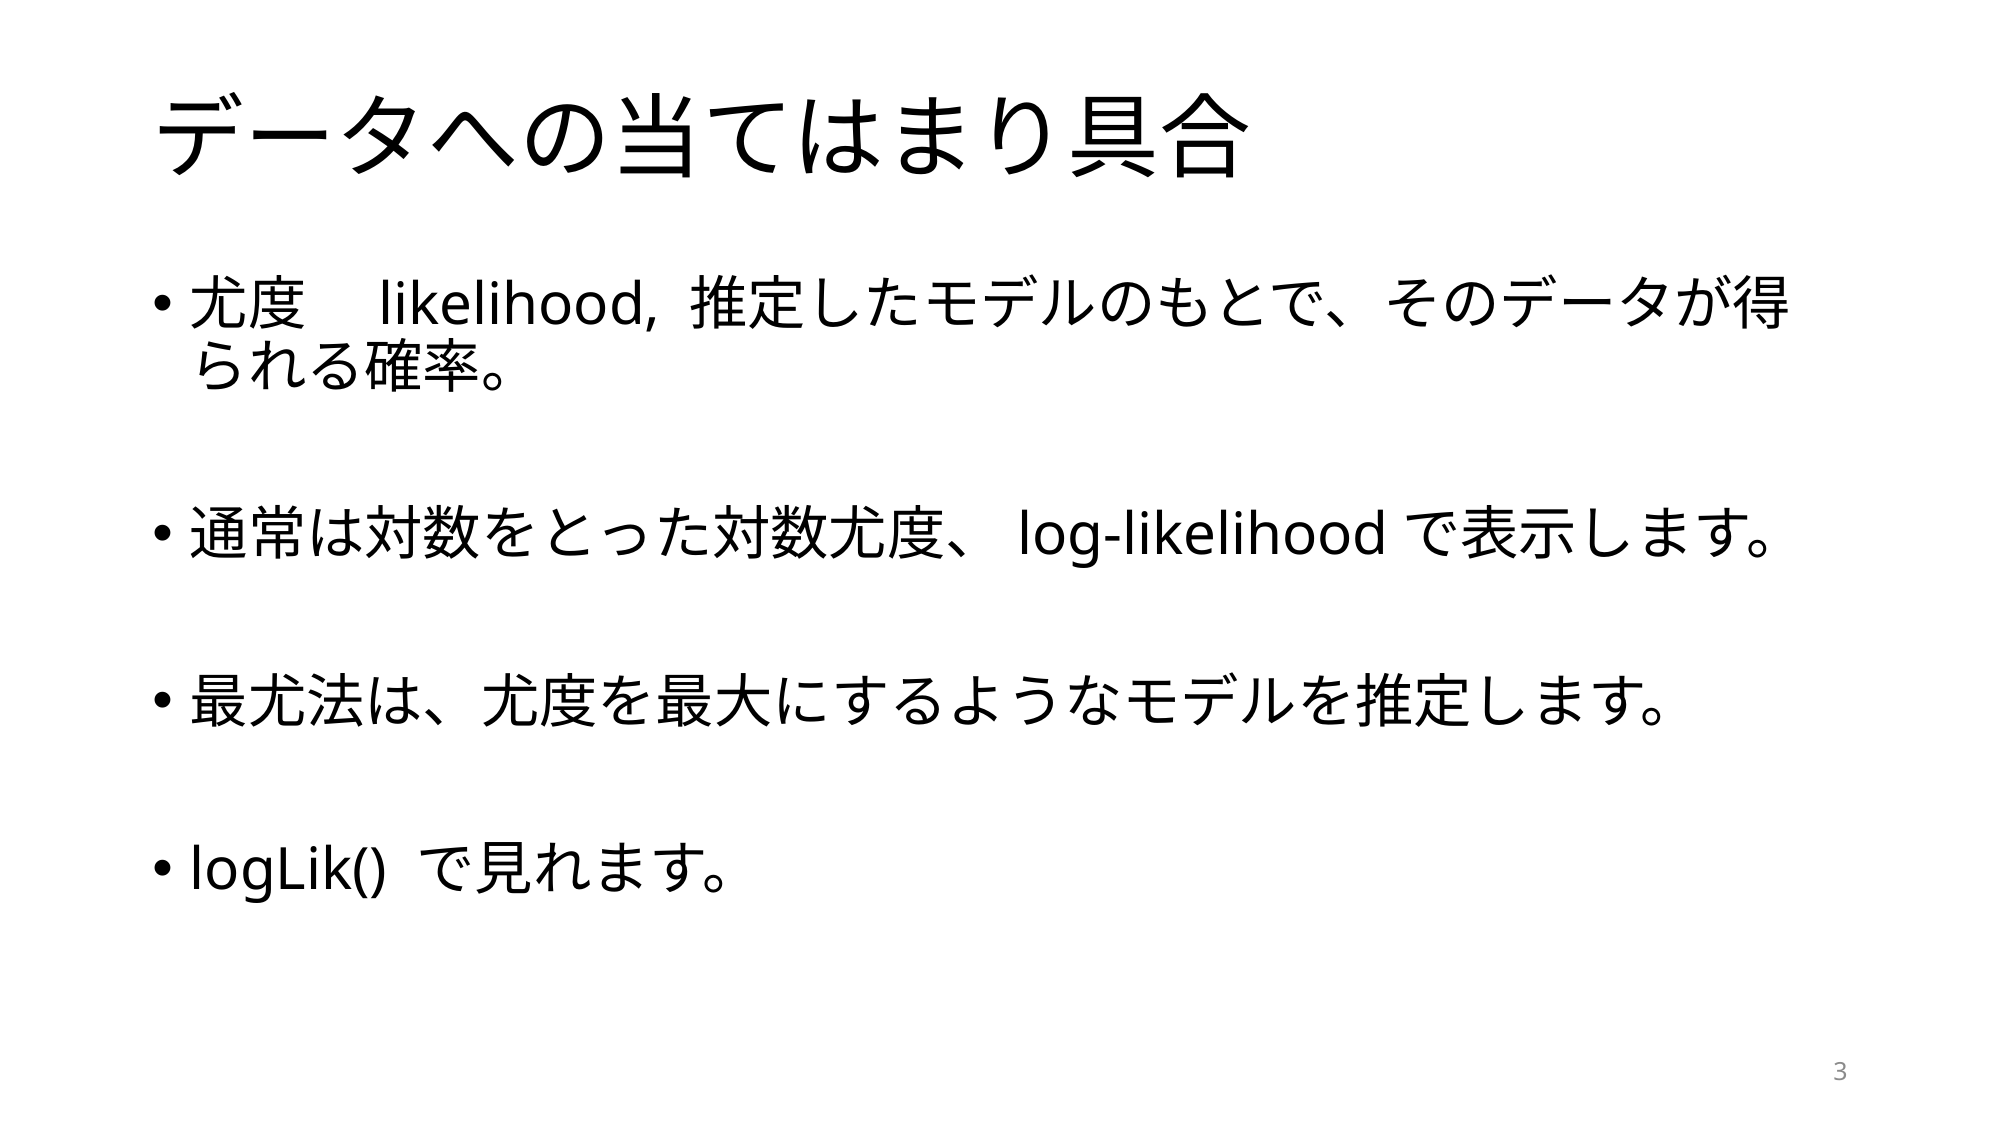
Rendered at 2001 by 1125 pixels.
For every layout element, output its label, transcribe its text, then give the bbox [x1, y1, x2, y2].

list 尤度 likelihood, 推定したモデルのもとで、そのデータが得られる確率。 通常は対数をとった対数尤度、log-likelihoodで表示します。 最尤法は、尤度を最大にするようなモデルを推定します。 logLik() で見れます。 [137, 266, 1863, 987]
title データへの当てはまり具合 [137, 32, 1863, 250]
slide_number 3 [1412, 1042, 1863, 1103]
